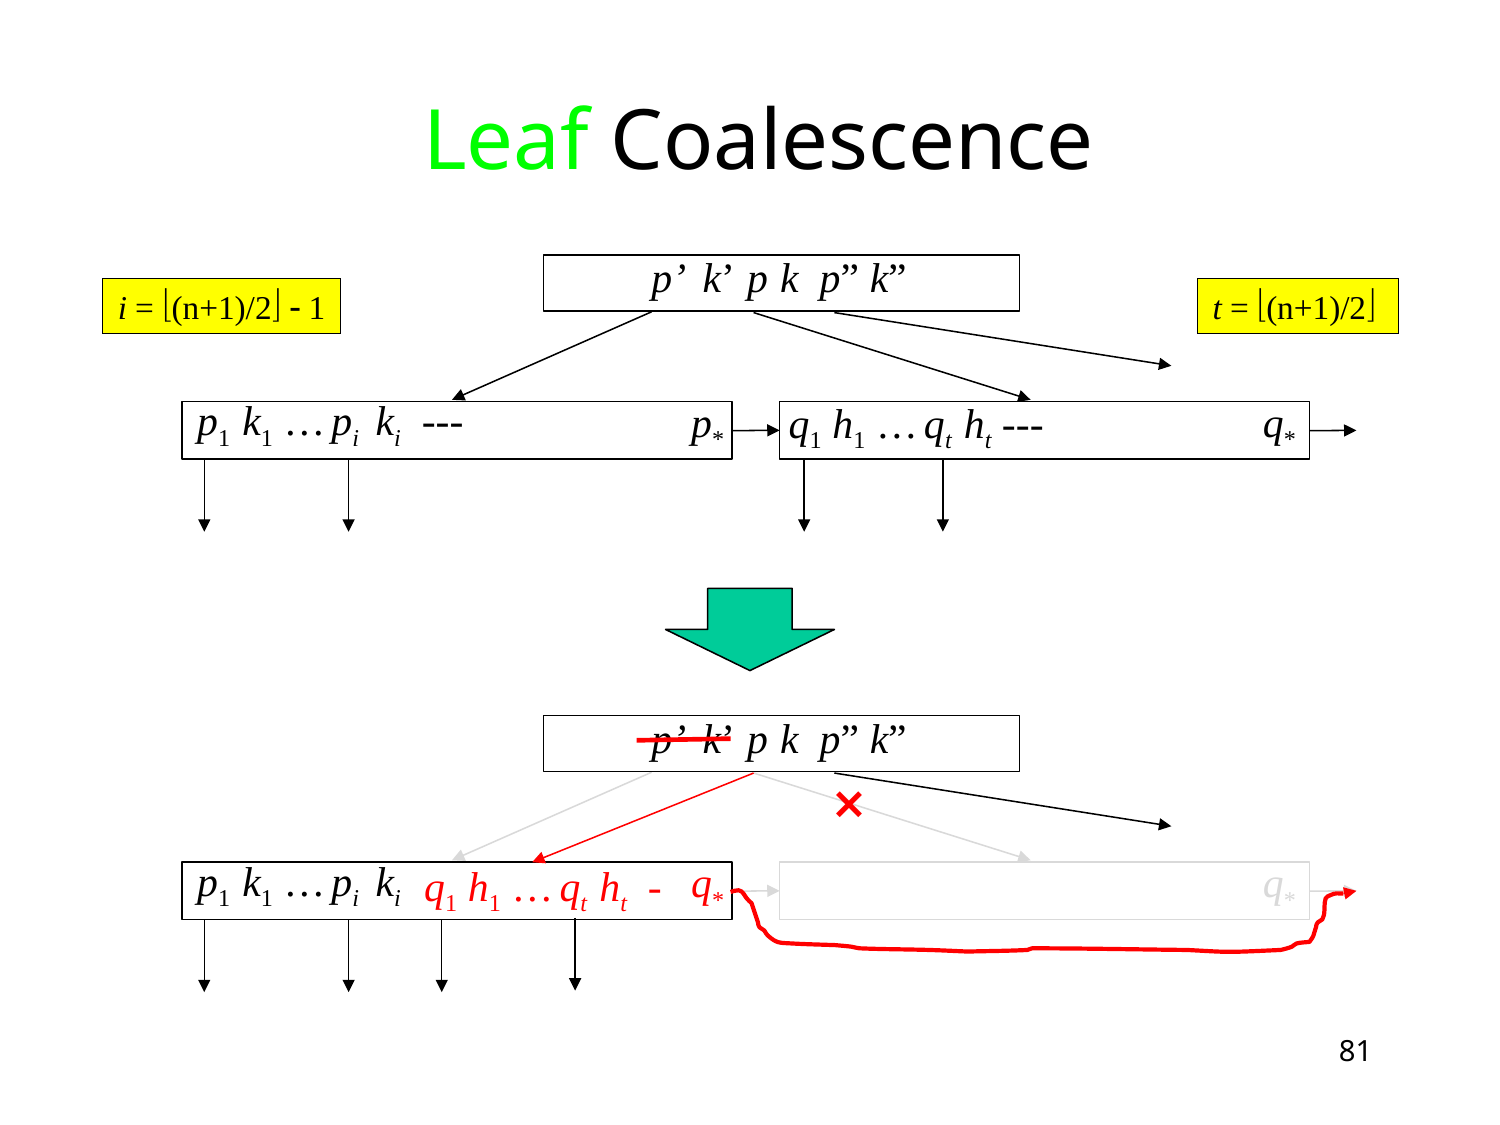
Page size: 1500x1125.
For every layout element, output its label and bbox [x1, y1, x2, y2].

text_box [182, 243, 1357, 532]
text_box [182, 704, 1357, 993]
text_box [1197, 278, 1399, 334]
text_box [102, 278, 341, 334]
slide_number [1074, 1024, 1388, 1101]
text_box [154, 78, 1364, 177]
